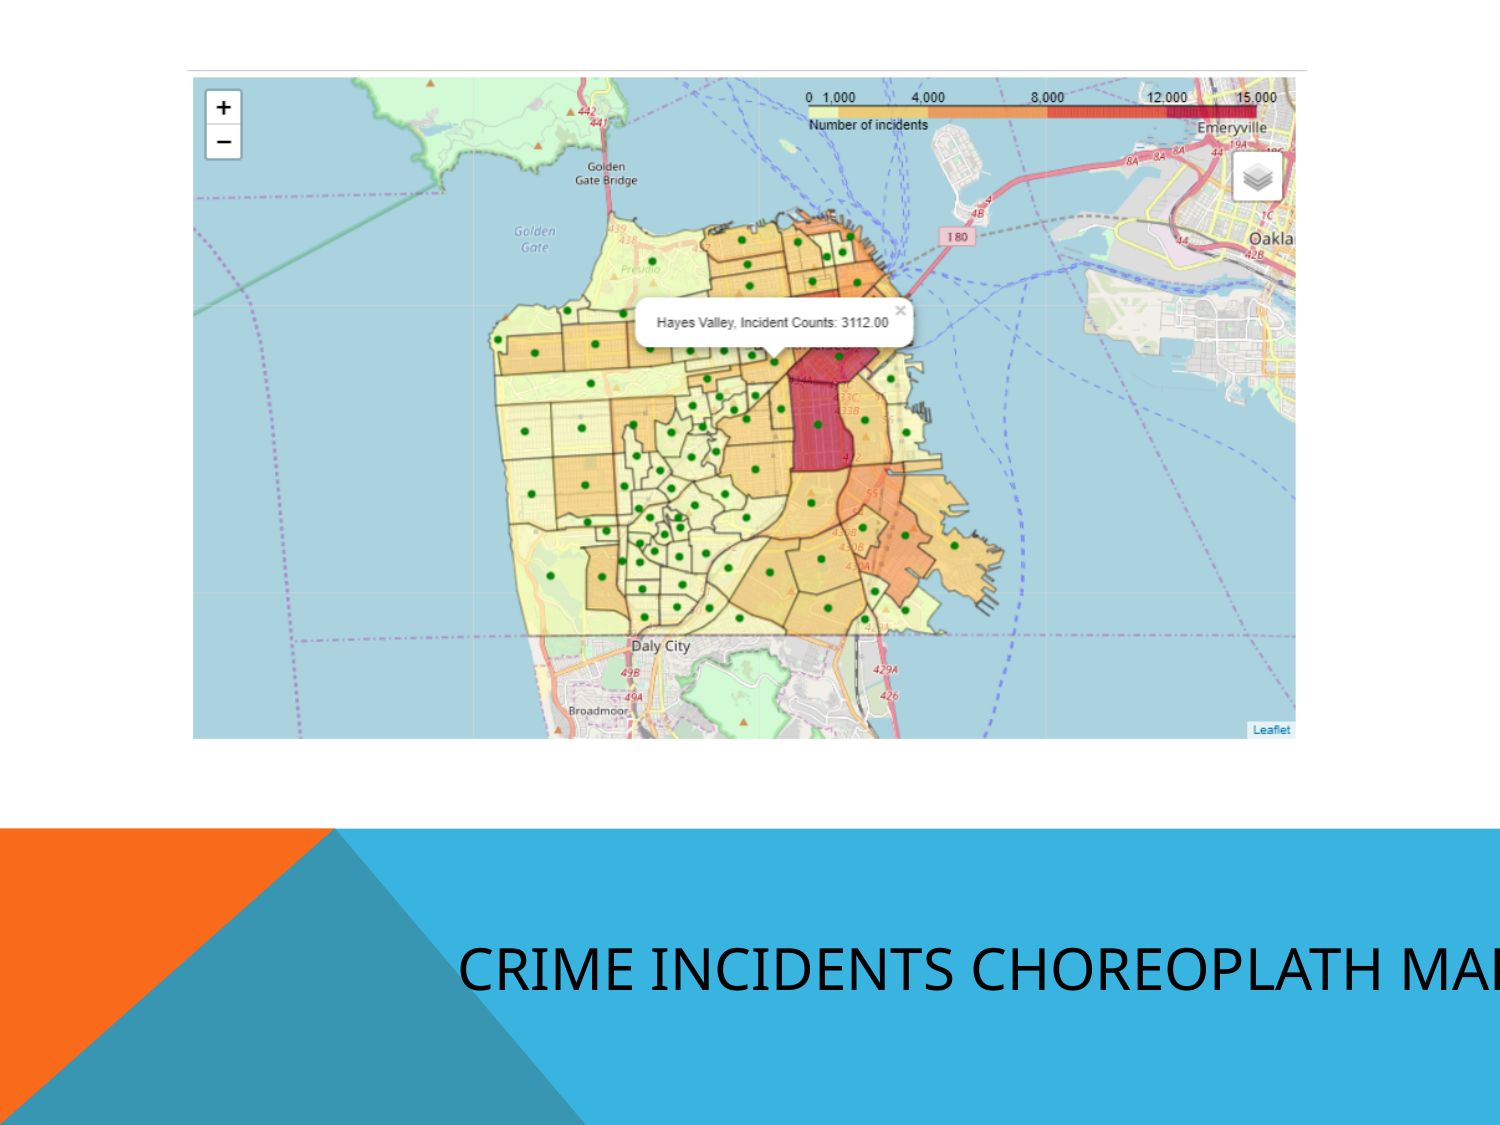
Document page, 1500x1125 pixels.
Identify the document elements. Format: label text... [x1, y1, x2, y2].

picture [187, 70, 1307, 750]
title CRIME INCIDENTS CHOREOPLATH MAP [375, 922, 1500, 1013]
